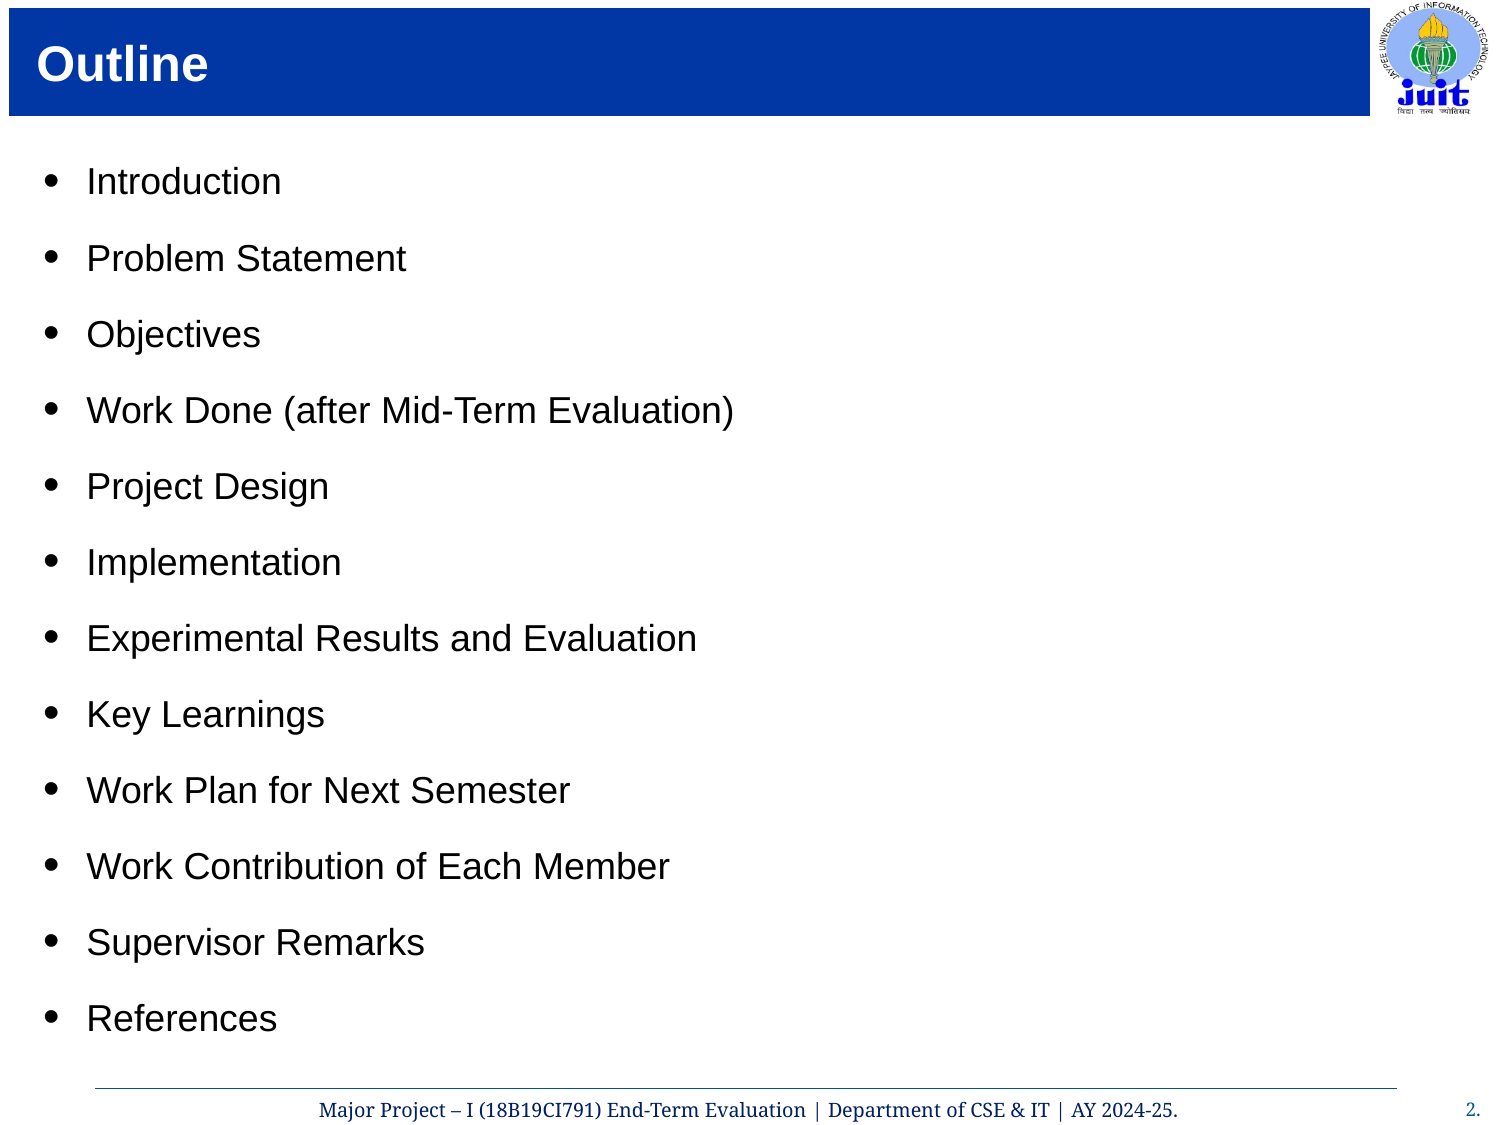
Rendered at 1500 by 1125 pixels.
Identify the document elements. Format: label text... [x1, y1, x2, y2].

picture [1375, 2, 1500, 114]
title Outline [4, 2, 1375, 121]
text_box Introduction Problem Statement Objectives Work Done (after Mid-Term Evaluation) Project Design Implementation Experimental Results and Evaluation Key Learnings Work Plan for Next Semester Work Contribution of Each Member Supervisor Remarks References [12, 131, 1482, 1083]
